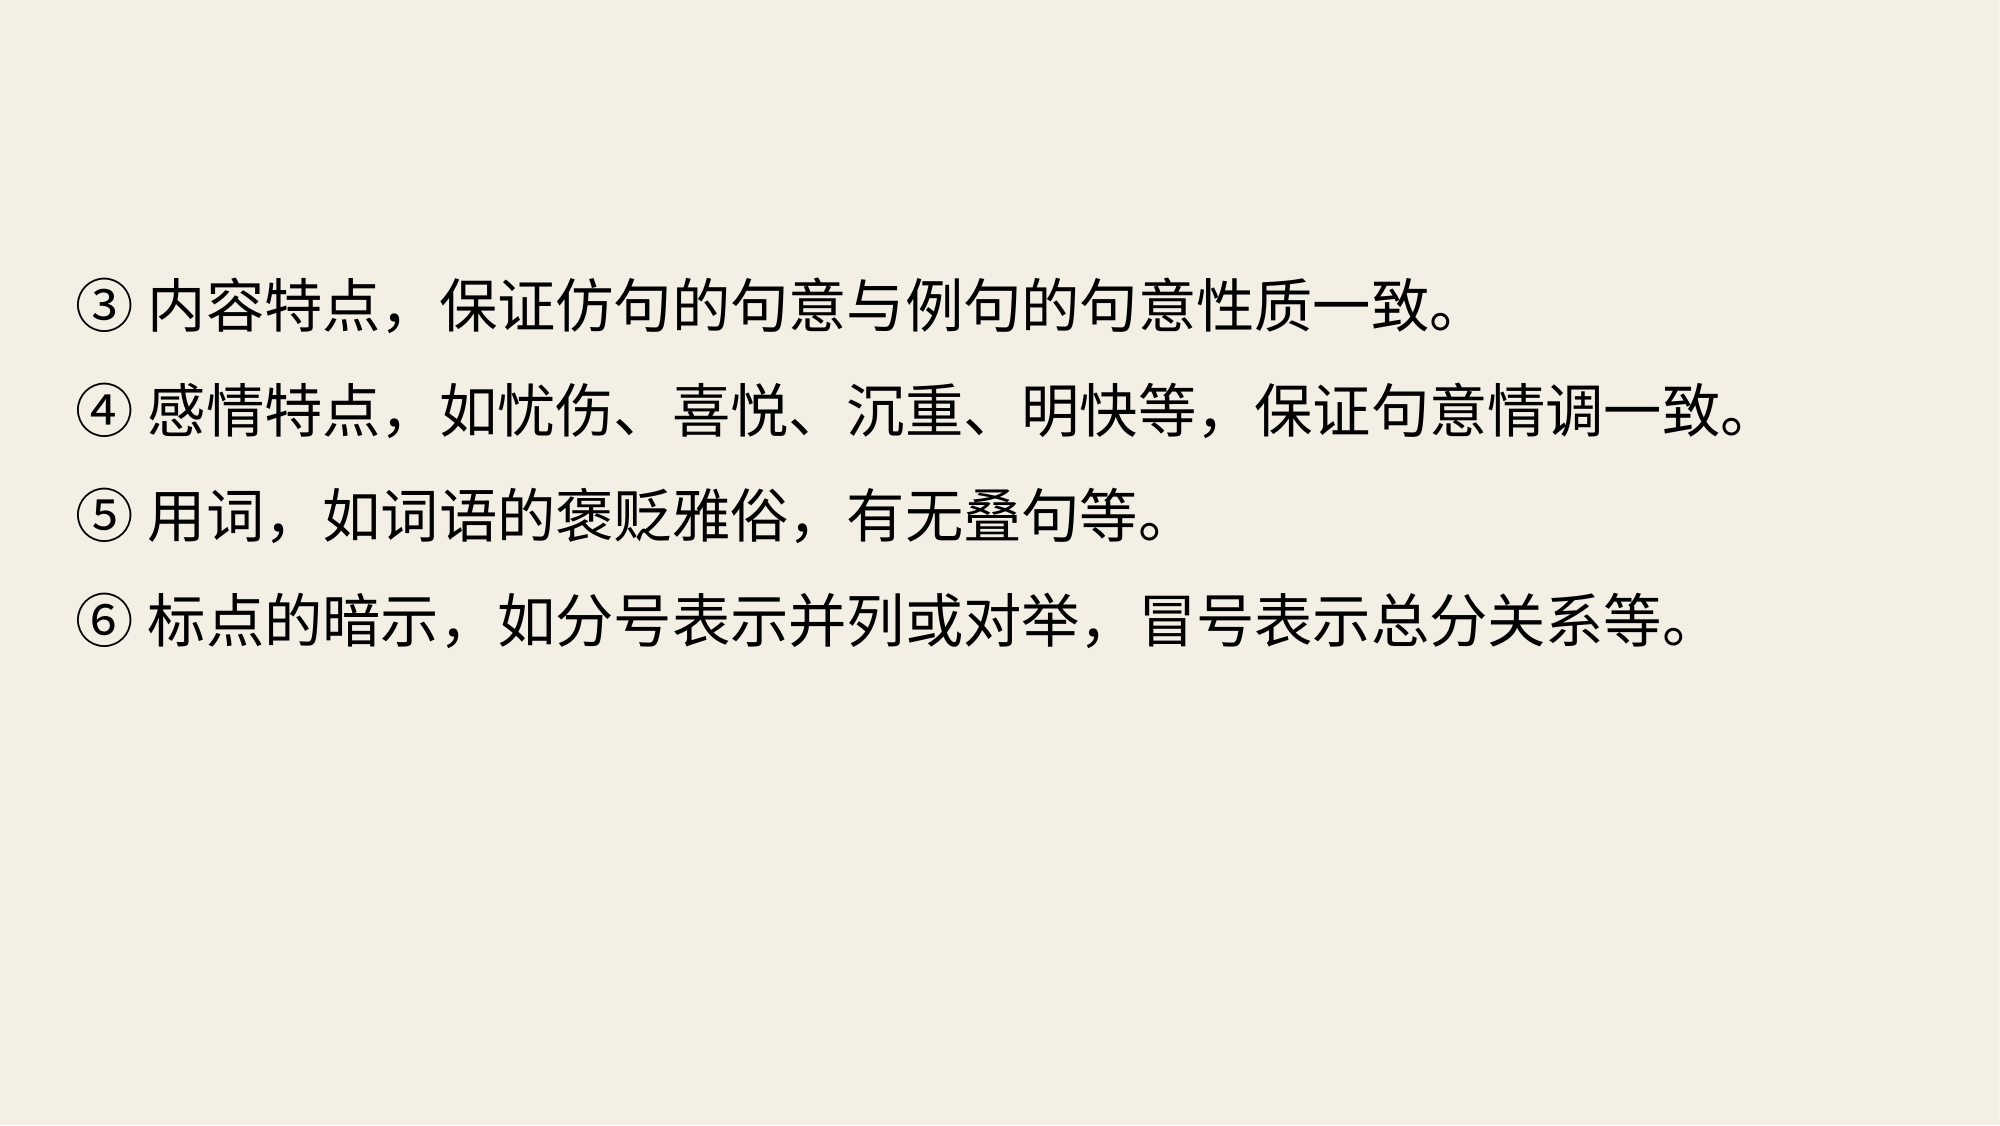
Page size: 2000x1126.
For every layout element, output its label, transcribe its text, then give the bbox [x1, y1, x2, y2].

text_box ③内容特点，保证仿句的句意与例句的句意性质一致。 ④感情特点，如忧伤、喜悦、沉重、明快等，保证句意情调一致。 ⑤用词，如词语的褒贬雅俗，有无叠句等。 ⑥标点的暗示，如分号表示并列或对举，冒号表示总分关系等。 [55, 224, 1939, 665]
